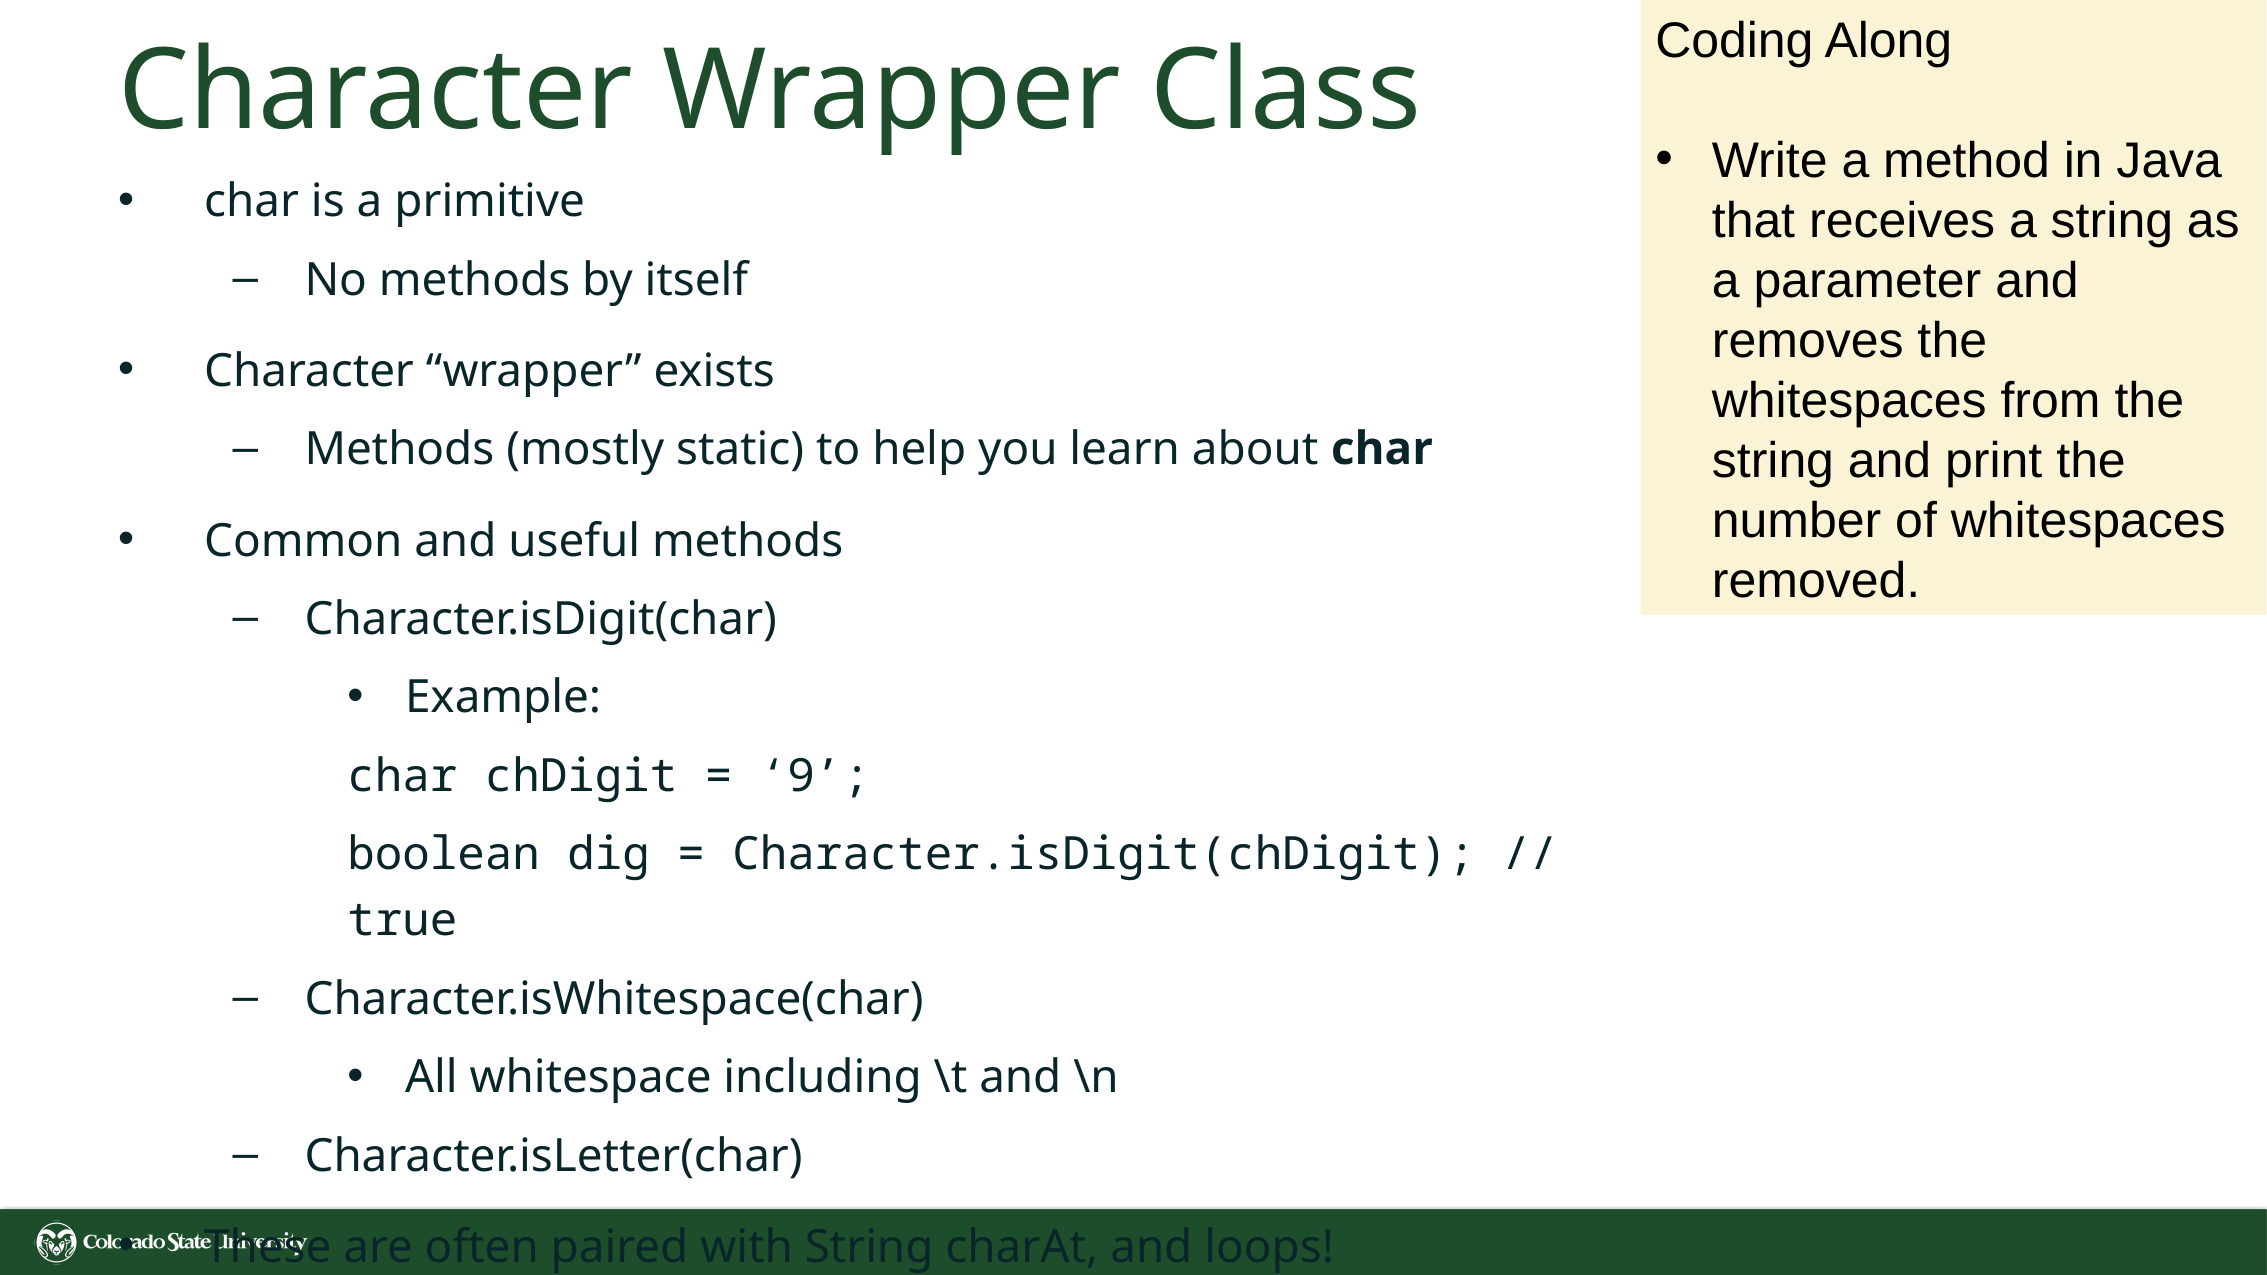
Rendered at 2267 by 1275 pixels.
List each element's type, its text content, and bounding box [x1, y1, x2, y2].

text_box Coding Along Write a method in Java that receives a string as a parameter and removes the whitespaces from the string and print the number of whitespaces removed. [1640, 0, 2267, 615]
picture [24, 1209, 319, 1275]
title Character Wrapper Class [103, 0, 1640, 145]
list char is a primitive No methods by itself Character “wrapper” exists Methods (mostly static) to help you learn about char Common and useful methods Character.isDigit(char) Example: char chDigit = ‘9’; boolean dig = Character.isDigit(chDigit); // true Character.isWhitespace(char) All whitespace including \t and \n Character.isLetter(char) These are often paired with String charAt, and loops! [103, 145, 1656, 1224]
